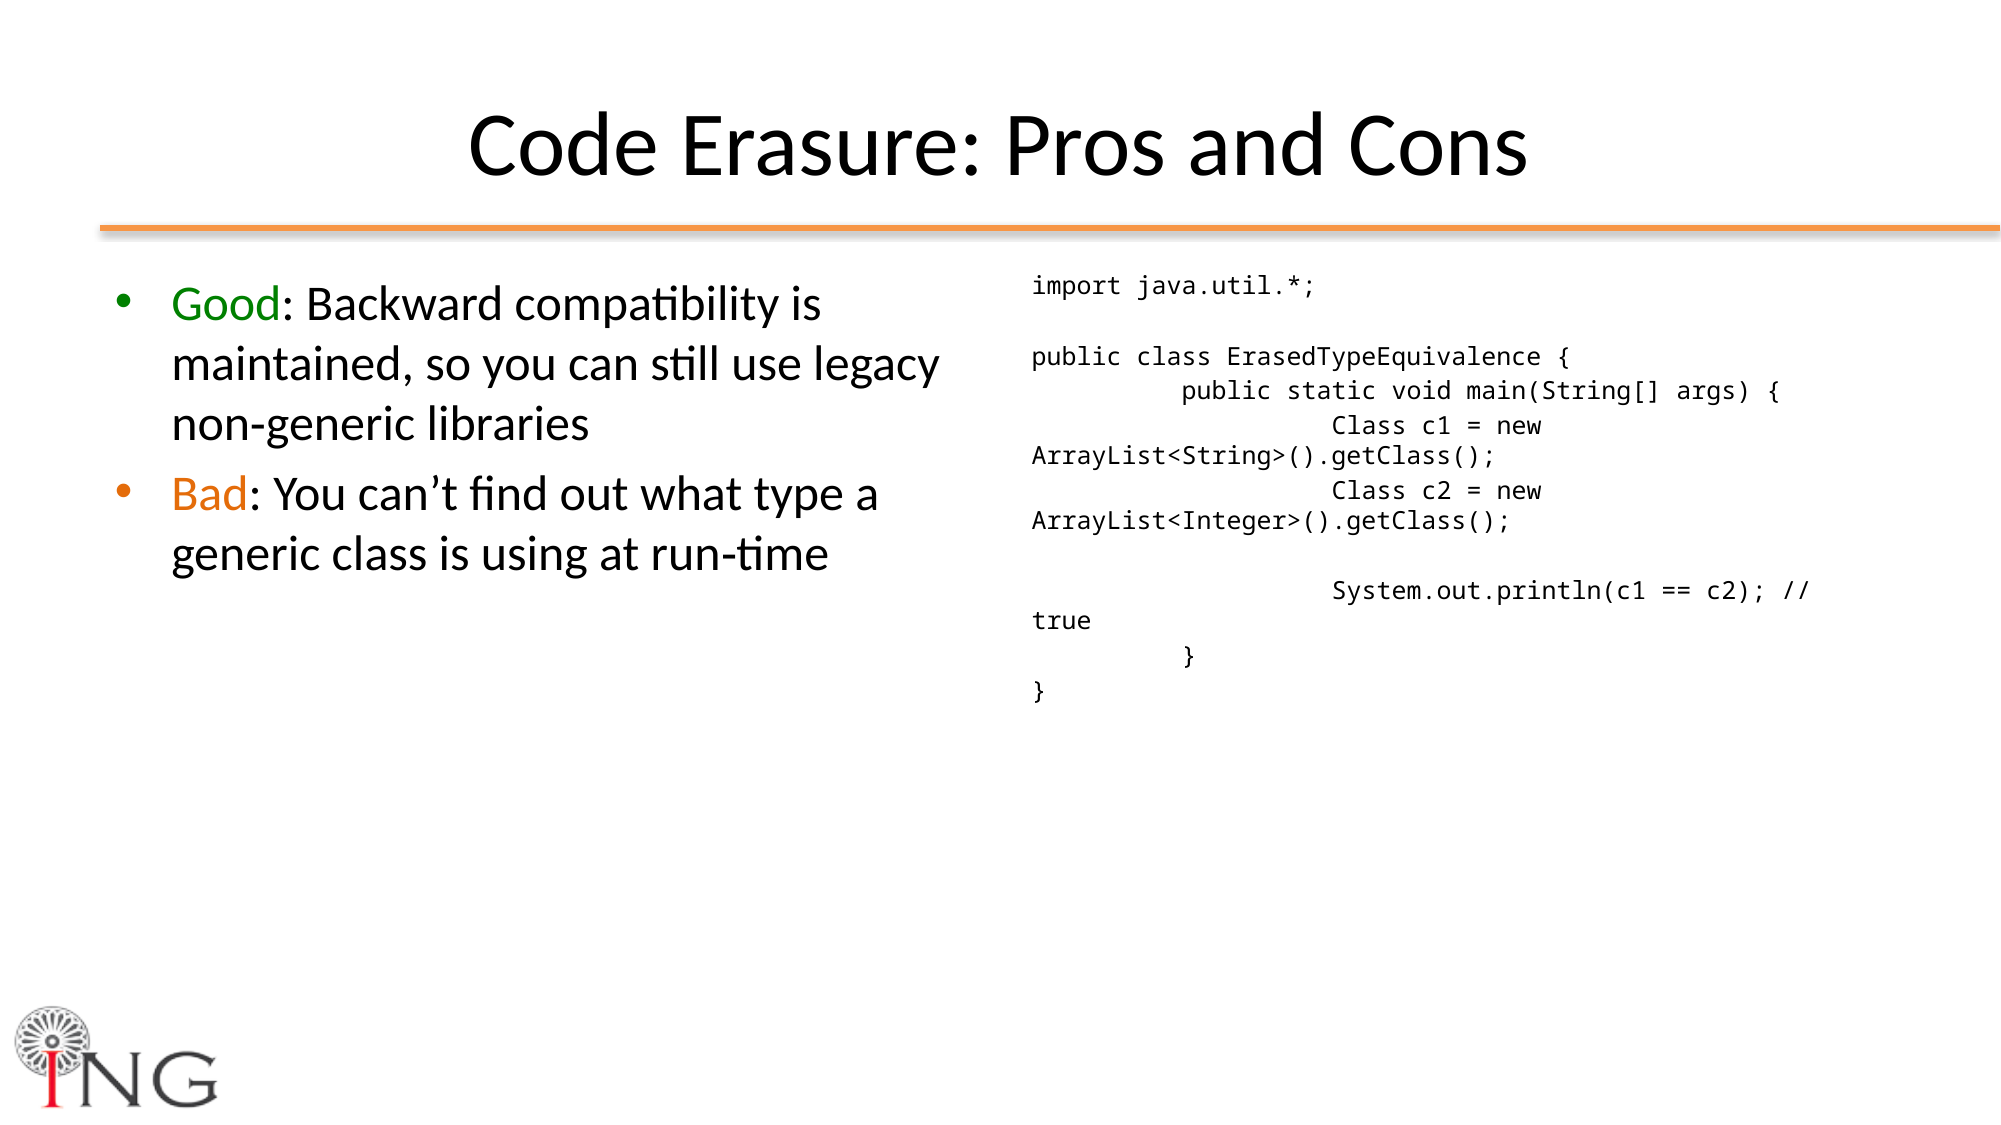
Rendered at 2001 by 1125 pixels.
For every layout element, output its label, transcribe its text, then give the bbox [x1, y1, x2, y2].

list import java.util.*; public class ErasedTypeEquivalence { public static void main(String[] args) { Class c1 = new ArrayList<String>().getClass(); Class c2 = new ArrayList<Integer>().getClass(); System.out.println(c1 == c2); // true } } [1016, 262, 1900, 1005]
picture [0, 987, 244, 1125]
title Code Erasure: Pros and Cons [99, 45, 1900, 233]
list Good: Backward compatibility is maintained, so you can still use legacy non‐generic libraries Bad: You can’t ﬁnd out what type a generic class is using at run‐time [99, 262, 984, 1005]
